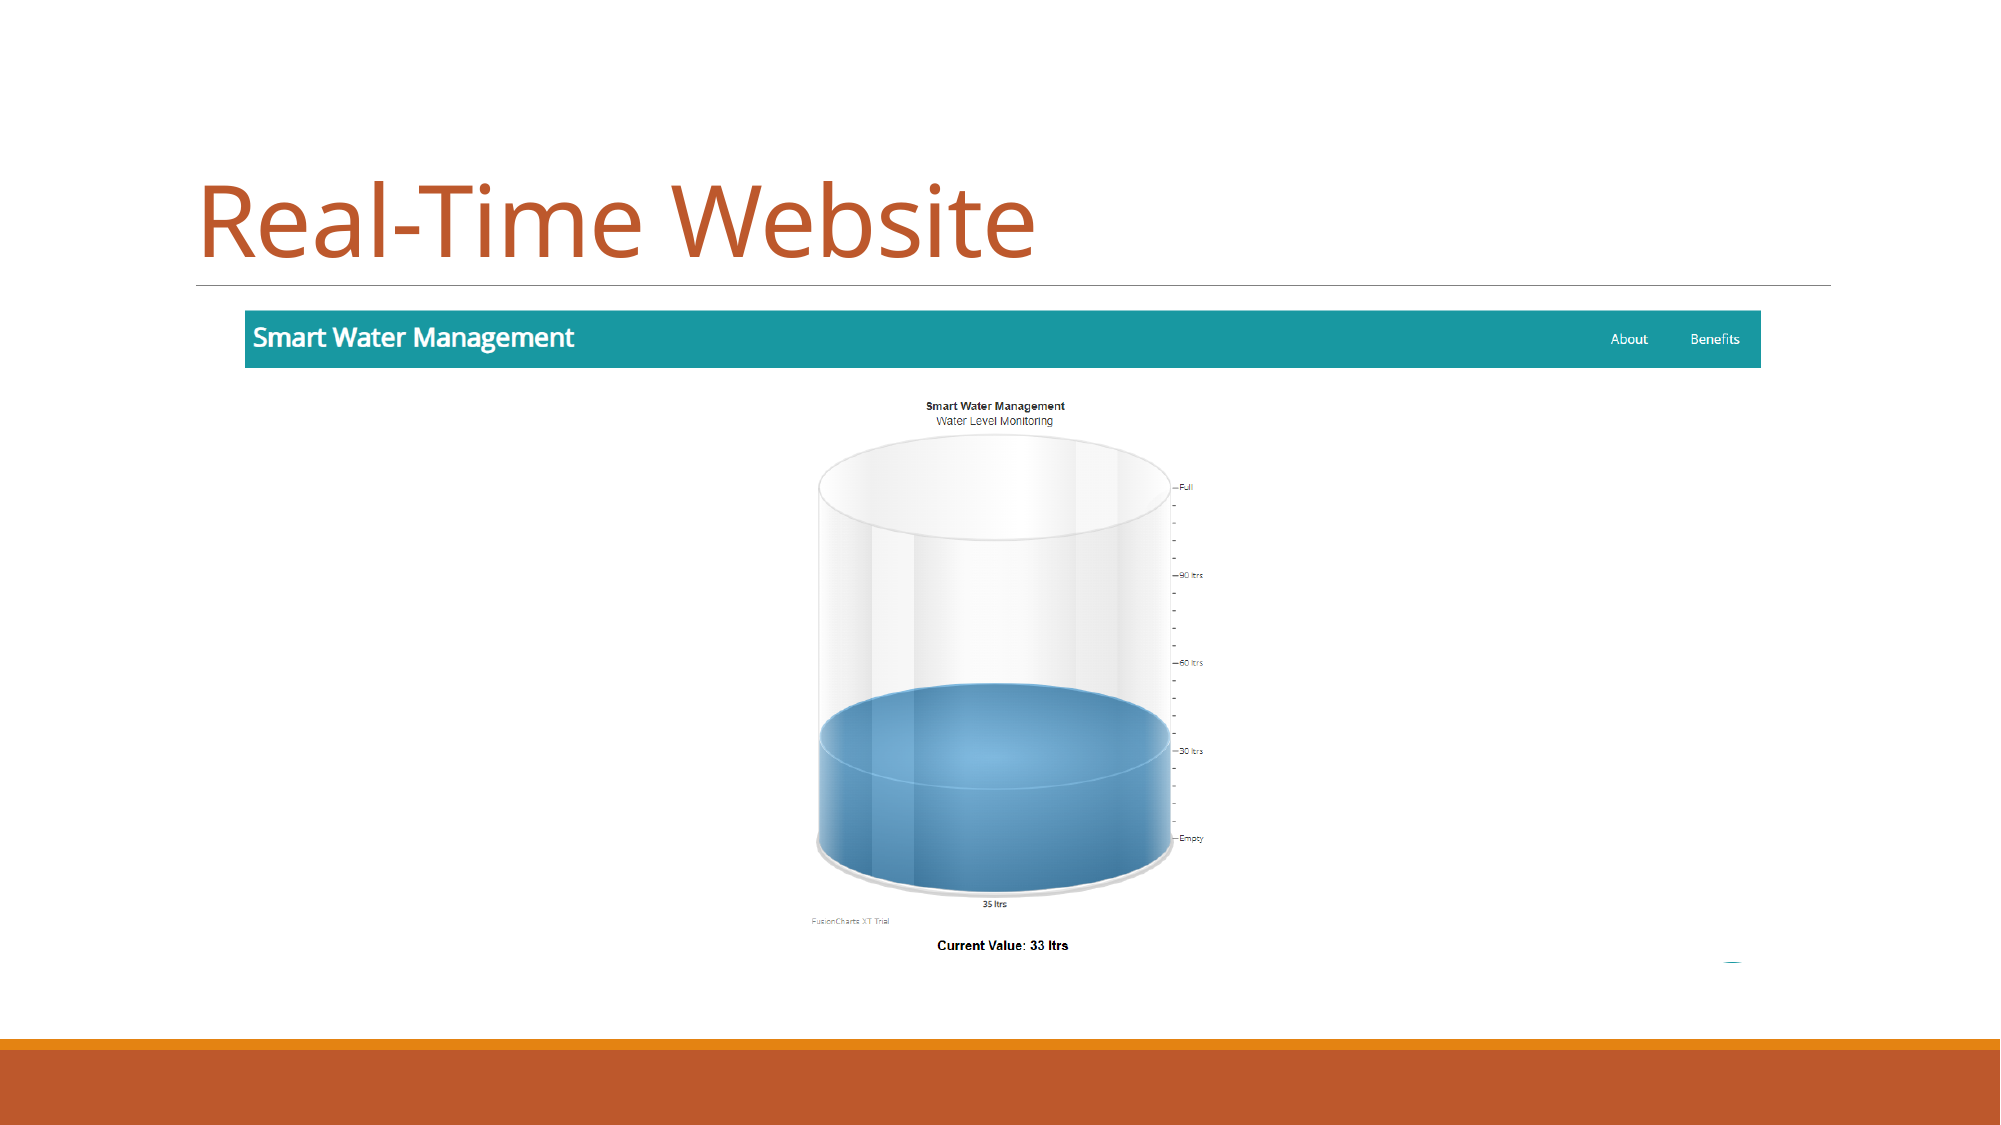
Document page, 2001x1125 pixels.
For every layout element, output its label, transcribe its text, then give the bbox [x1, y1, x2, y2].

title Real-Time Website [180, 47, 1830, 285]
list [238, 302, 1772, 964]
